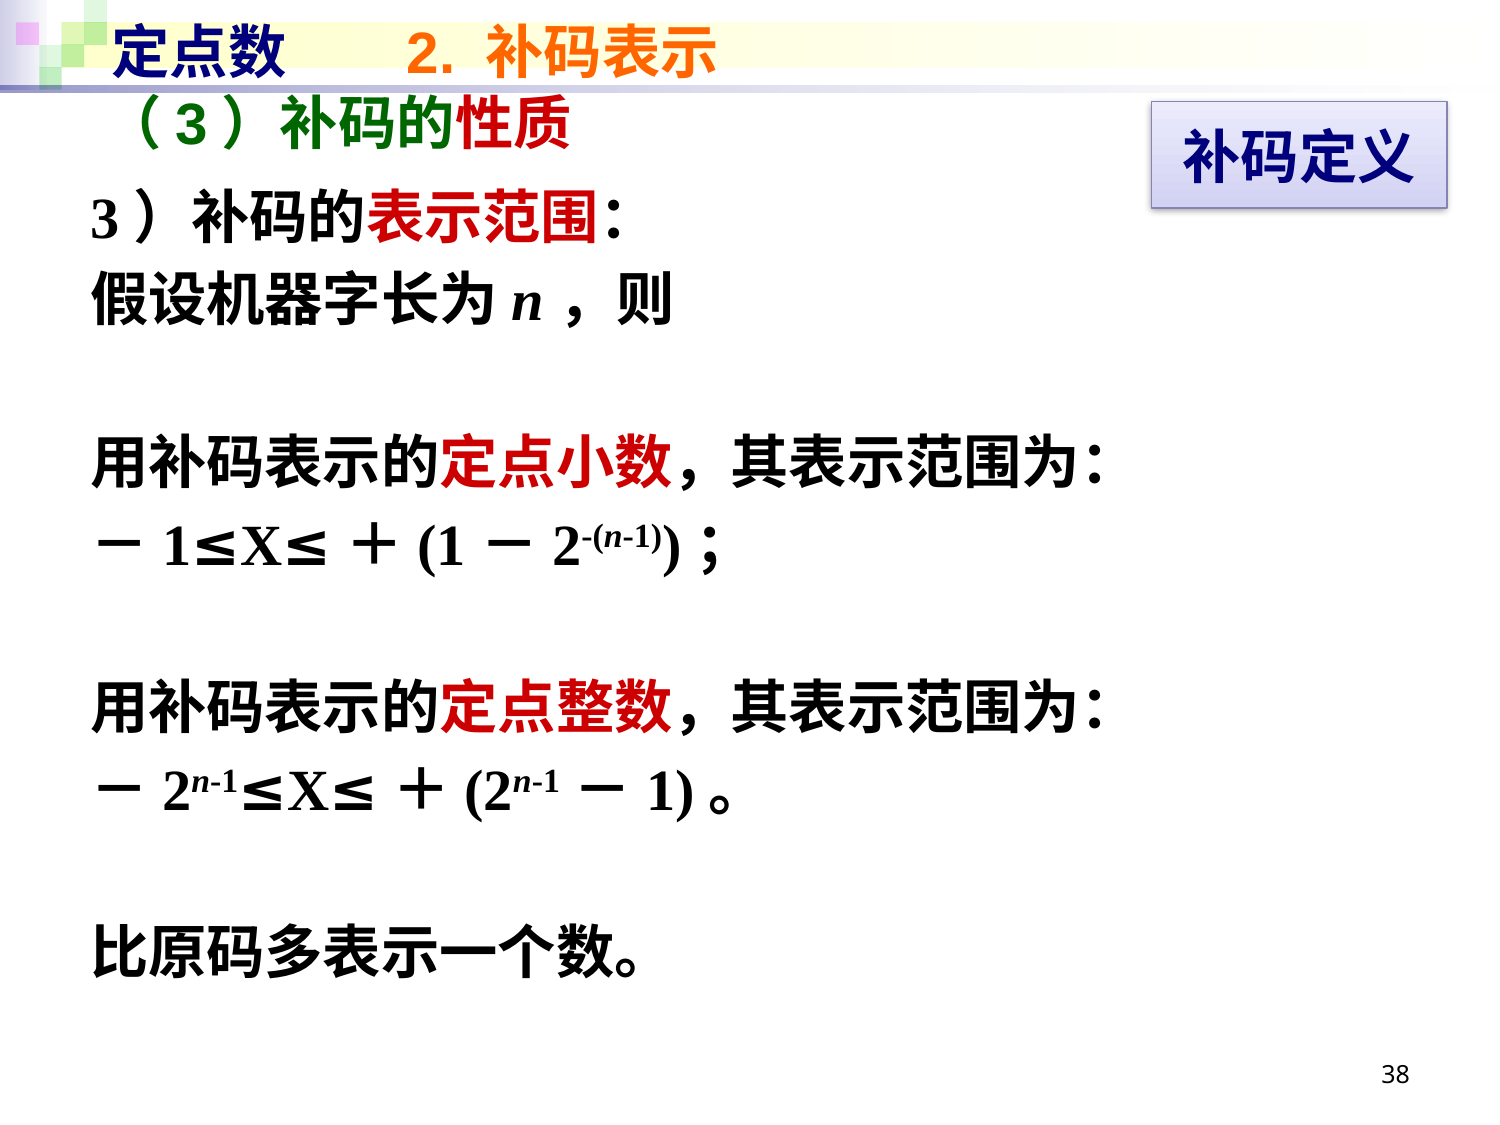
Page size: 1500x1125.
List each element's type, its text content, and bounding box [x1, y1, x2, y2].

text_box 补码定义 [1151, 101, 1448, 209]
list 3）补码的表示范围： 假设机器字长为n，则 用补码表示的定点小数，其表示范围为： －1≤X≤＋(1－2-(n-1))； 用补码表示的定点整数，其表示范围为： －2n-1≤X≤＋(2n-1－1)。 比原码多表示一个数。 [74, 172, 1448, 1071]
text_box （3）补码的性质 [88, 78, 1439, 164]
title 定点数 2. 补码表示 [96, 6, 1448, 94]
slide_number 38 [1074, 1071, 1426, 1101]
